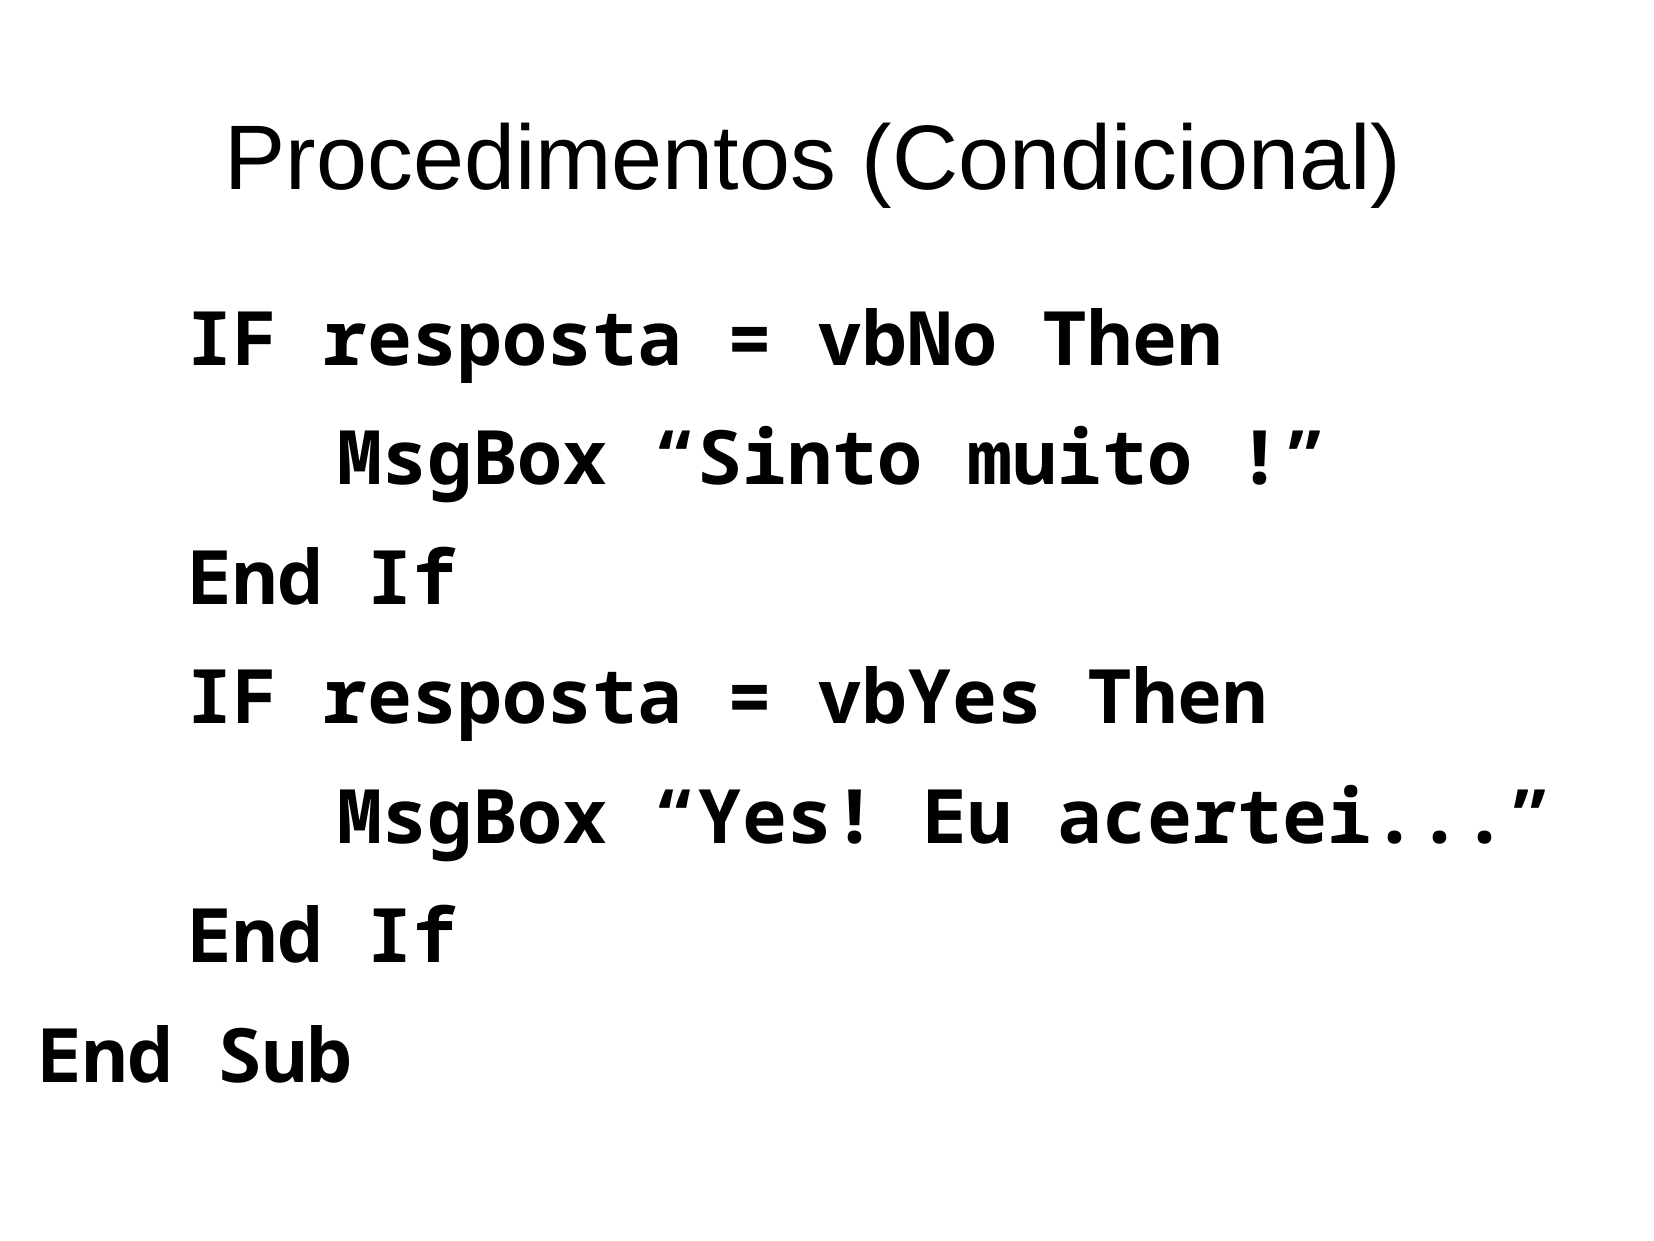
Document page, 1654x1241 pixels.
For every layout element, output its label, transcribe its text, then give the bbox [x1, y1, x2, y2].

text_box Procedimentos (Condicional) [82, 49, 1571, 257]
text_box IF resposta = vbNo Then MsgBox “Sinto muito !” End If IF resposta = vbYes Then MsgBox “Yes! Eu acertei...” End If End Sub [20, 290, 1654, 1118]
